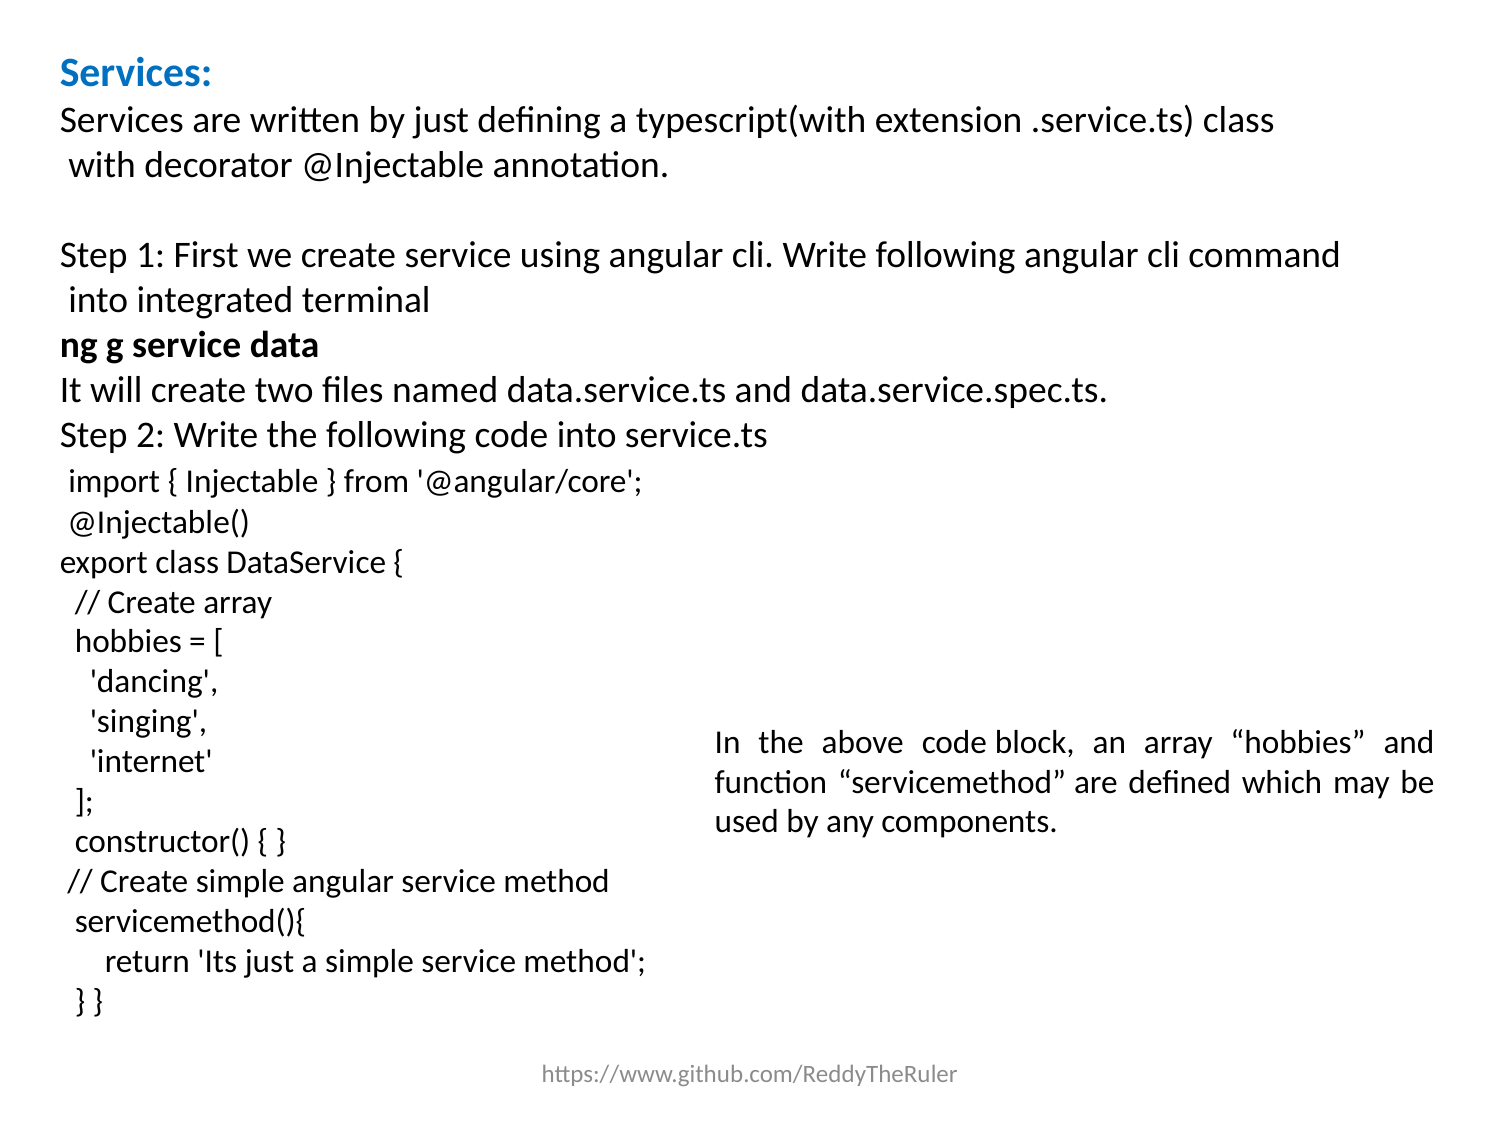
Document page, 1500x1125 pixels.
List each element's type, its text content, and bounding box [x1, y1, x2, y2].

footer https://www.github.com/ReddyTheRuler [512, 1042, 988, 1103]
text_box In the above code block, an array “hobbies” and function “servicemethod” are defined which may be used by any components. [699, 712, 1450, 847]
text_box Services: Services are written by just defining a typescript(with extension .service.ts) class with decorator @Injectable annotation. Step 1: First we create service using angular cli. Write following angular cli command into integrated terminal ng g service data It will create two files named data.service.ts and data.service.spec.ts. Step 2: Write the following code into service.ts import { Injectable } from '@angular/core'; @Injectable() export class DataService { // Create array hobbies = [ 'dancing', 'singing', 'internet' ]; constructor() { } // Create simple angular service method servicemethod(){ return 'Its just a simple service method'; } } [45, 37, 1358, 1112]
